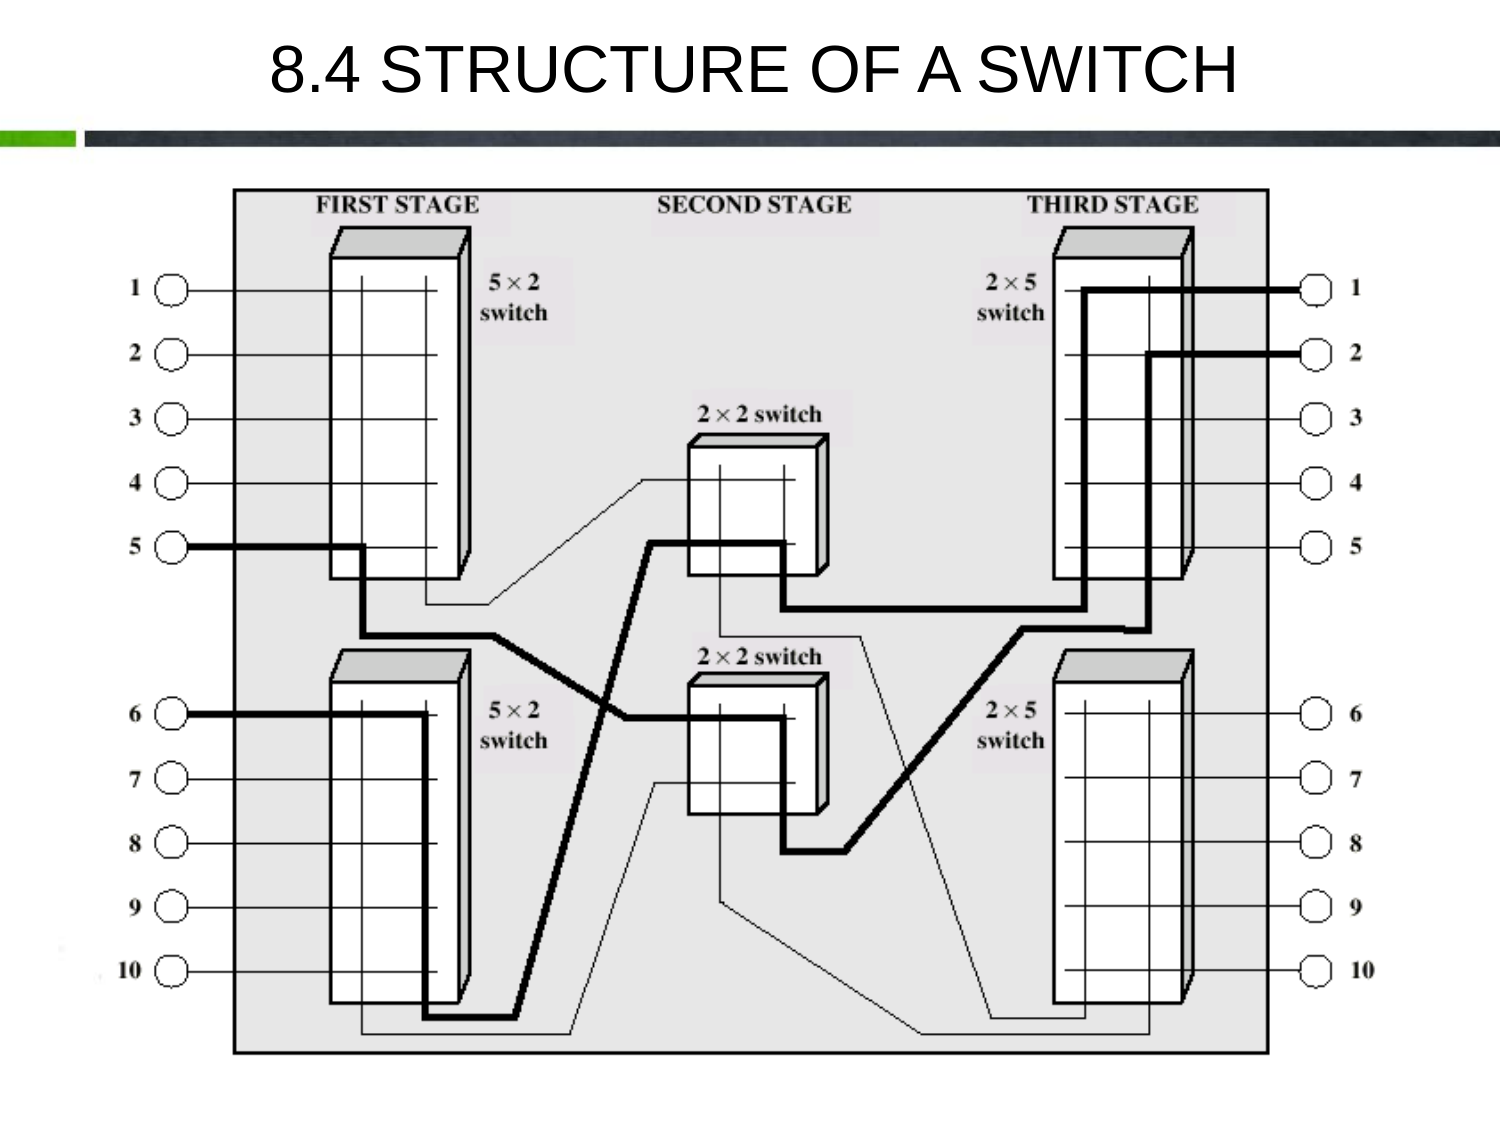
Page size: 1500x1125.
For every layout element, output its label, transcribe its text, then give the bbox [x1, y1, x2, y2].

text_box 8.4 STRUCTURE OF A SWITCH [254, 18, 1256, 113]
picture [0, 0, 1500, 1125]
